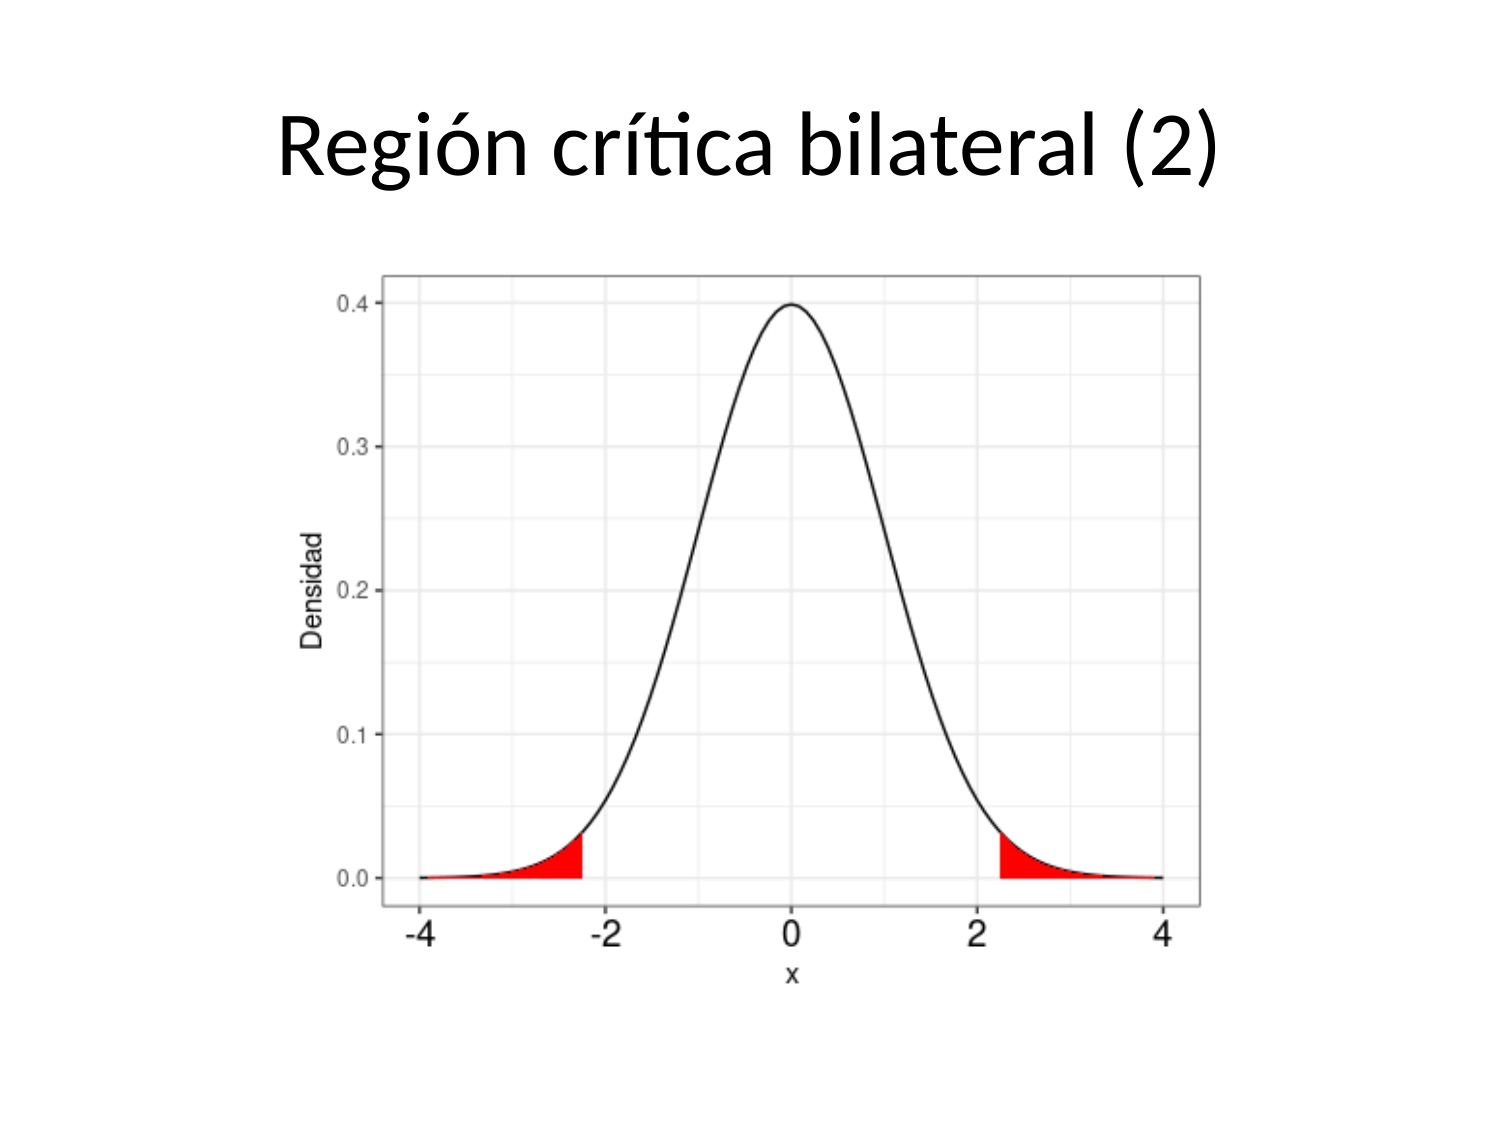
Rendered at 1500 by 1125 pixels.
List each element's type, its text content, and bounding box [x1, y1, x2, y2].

picture [287, 262, 1215, 1005]
title Región crítica bilateral (2) [75, 45, 1425, 233]
